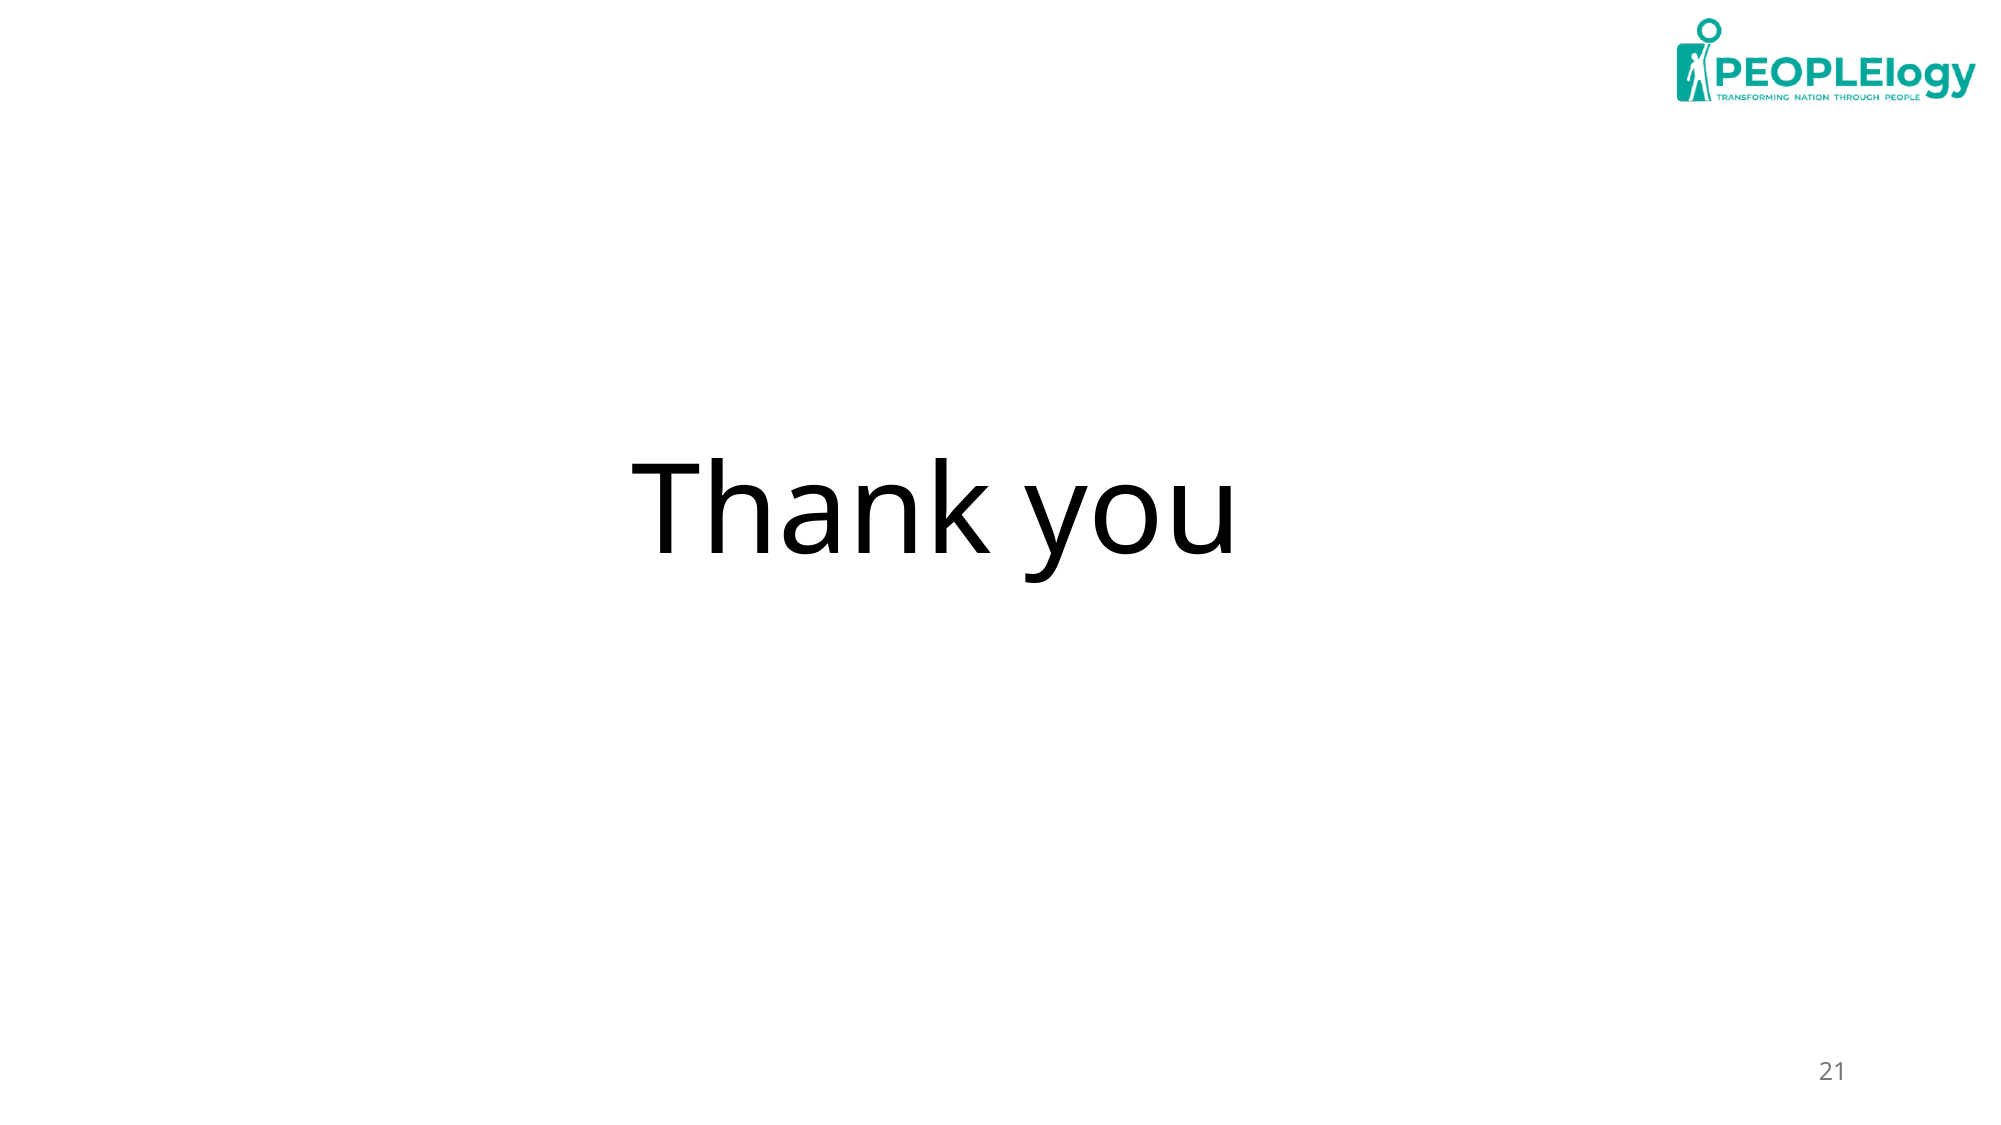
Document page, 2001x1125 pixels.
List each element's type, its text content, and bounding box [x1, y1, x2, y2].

slide_number 21 [1412, 1042, 1863, 1103]
picture [1676, 18, 1976, 102]
text_box Thank you [616, 420, 1257, 586]
